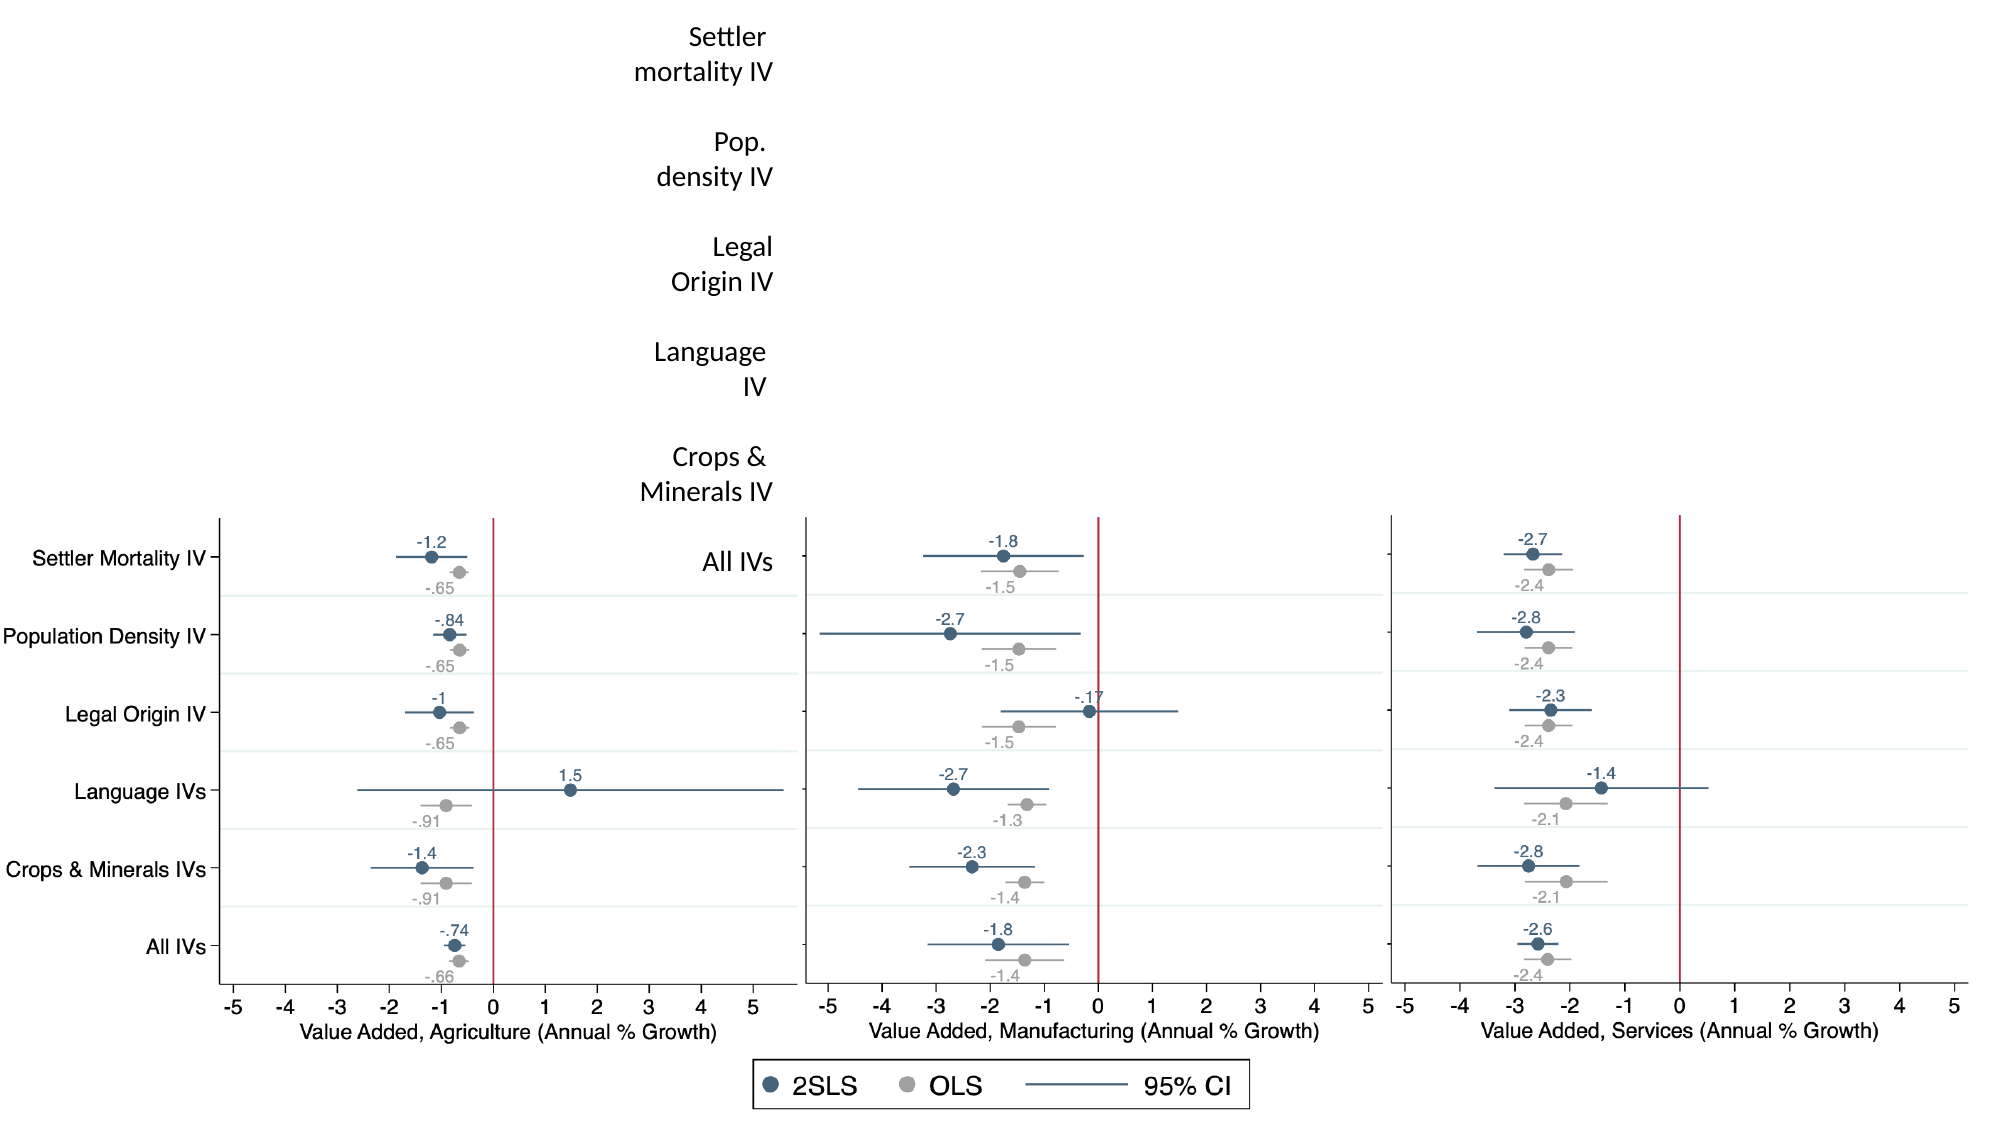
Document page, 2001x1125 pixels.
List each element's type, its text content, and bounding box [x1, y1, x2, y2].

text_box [0, 505, 1973, 1047]
picture [744, 1052, 1256, 1115]
text_box Settler mortality IV Pop. density IV Legal Origin IV Language IV Crops & Minerals IV All IVs [573, 10, 788, 505]
